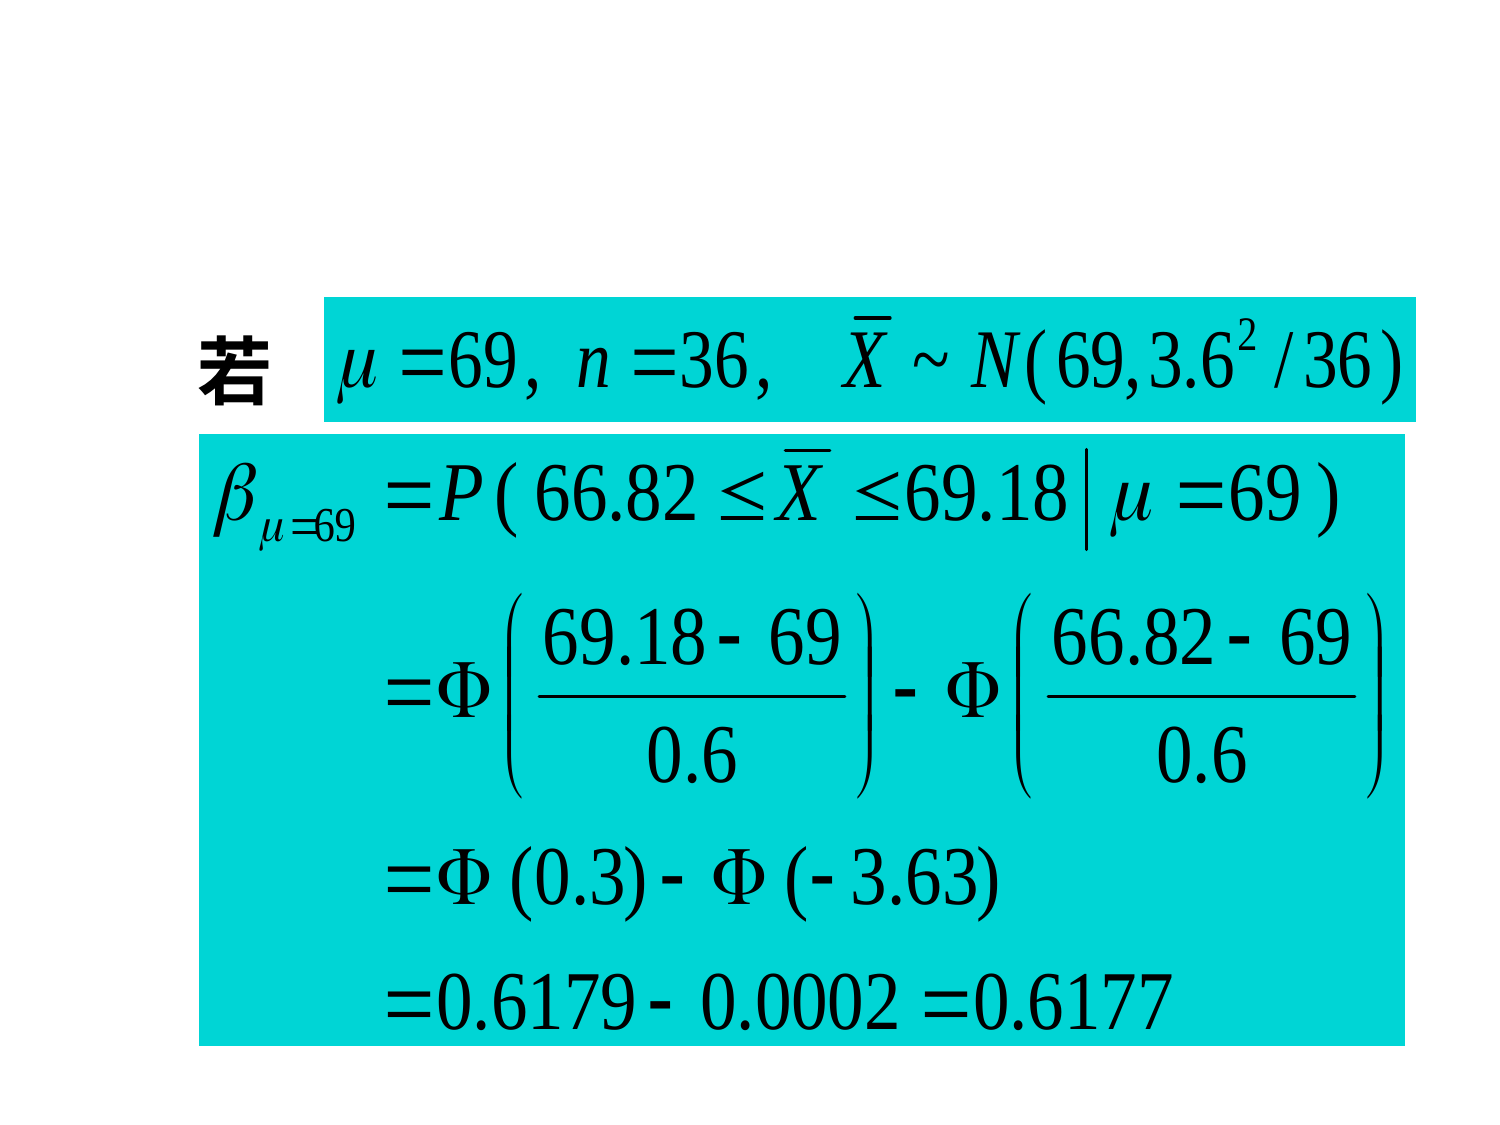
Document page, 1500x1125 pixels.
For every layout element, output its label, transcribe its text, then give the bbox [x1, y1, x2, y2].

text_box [198, 432, 1406, 1047]
text_box 若 [182, 280, 288, 422]
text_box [323, 296, 1417, 423]
